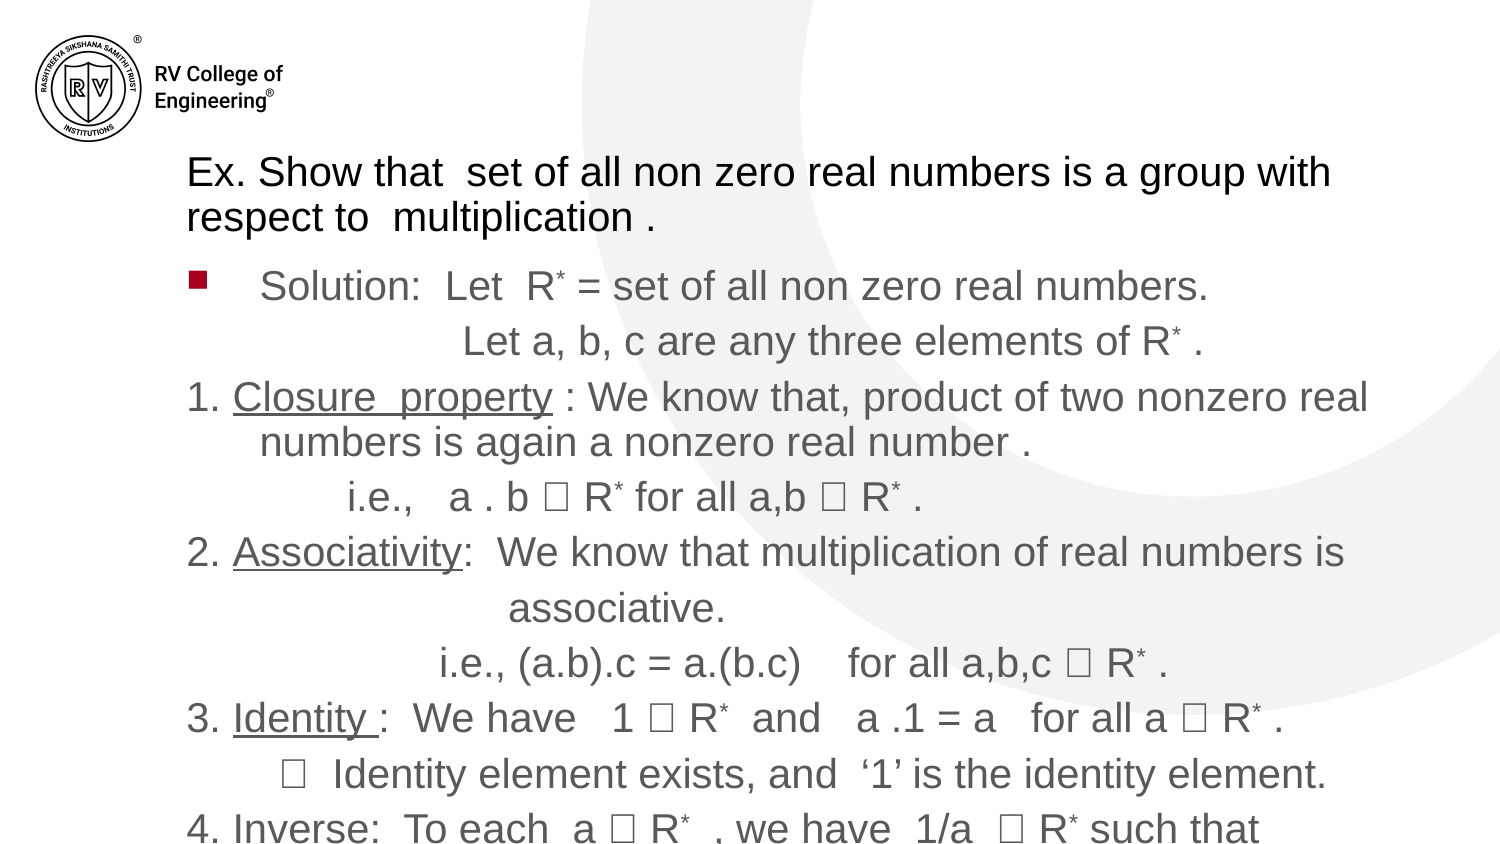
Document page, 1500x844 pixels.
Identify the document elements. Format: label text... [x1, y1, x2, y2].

title Ex. Show that set of all non zero real numbers is a group with respect to multiplication . [174, 102, 1450, 244]
list Solution: Let R* = set of all non zero real numbers. Let a, b, c are any three elements of R* . 1. Closure property : We know that, product of two nonzero real numbers is again a nonzero real number . i.e., a . b  R* for all a,b  R* . 2. Associativity: We know that multiplication of real numbers is associative. i.e., (a.b).c = a.(b.c) for all a,b,c  R* . 3. Identity : We have 1  R* and a .1 = a for all a  R* .  Identity element exists, and ‘1’ is the identity element. 4. Inverse: To each a  R* , we have 1/a  R* such that a .(1/a) = 1 i.e., Each element in R* has an inverse. [174, 258, 1450, 765]
picture [0, 0, 1500, 844]
